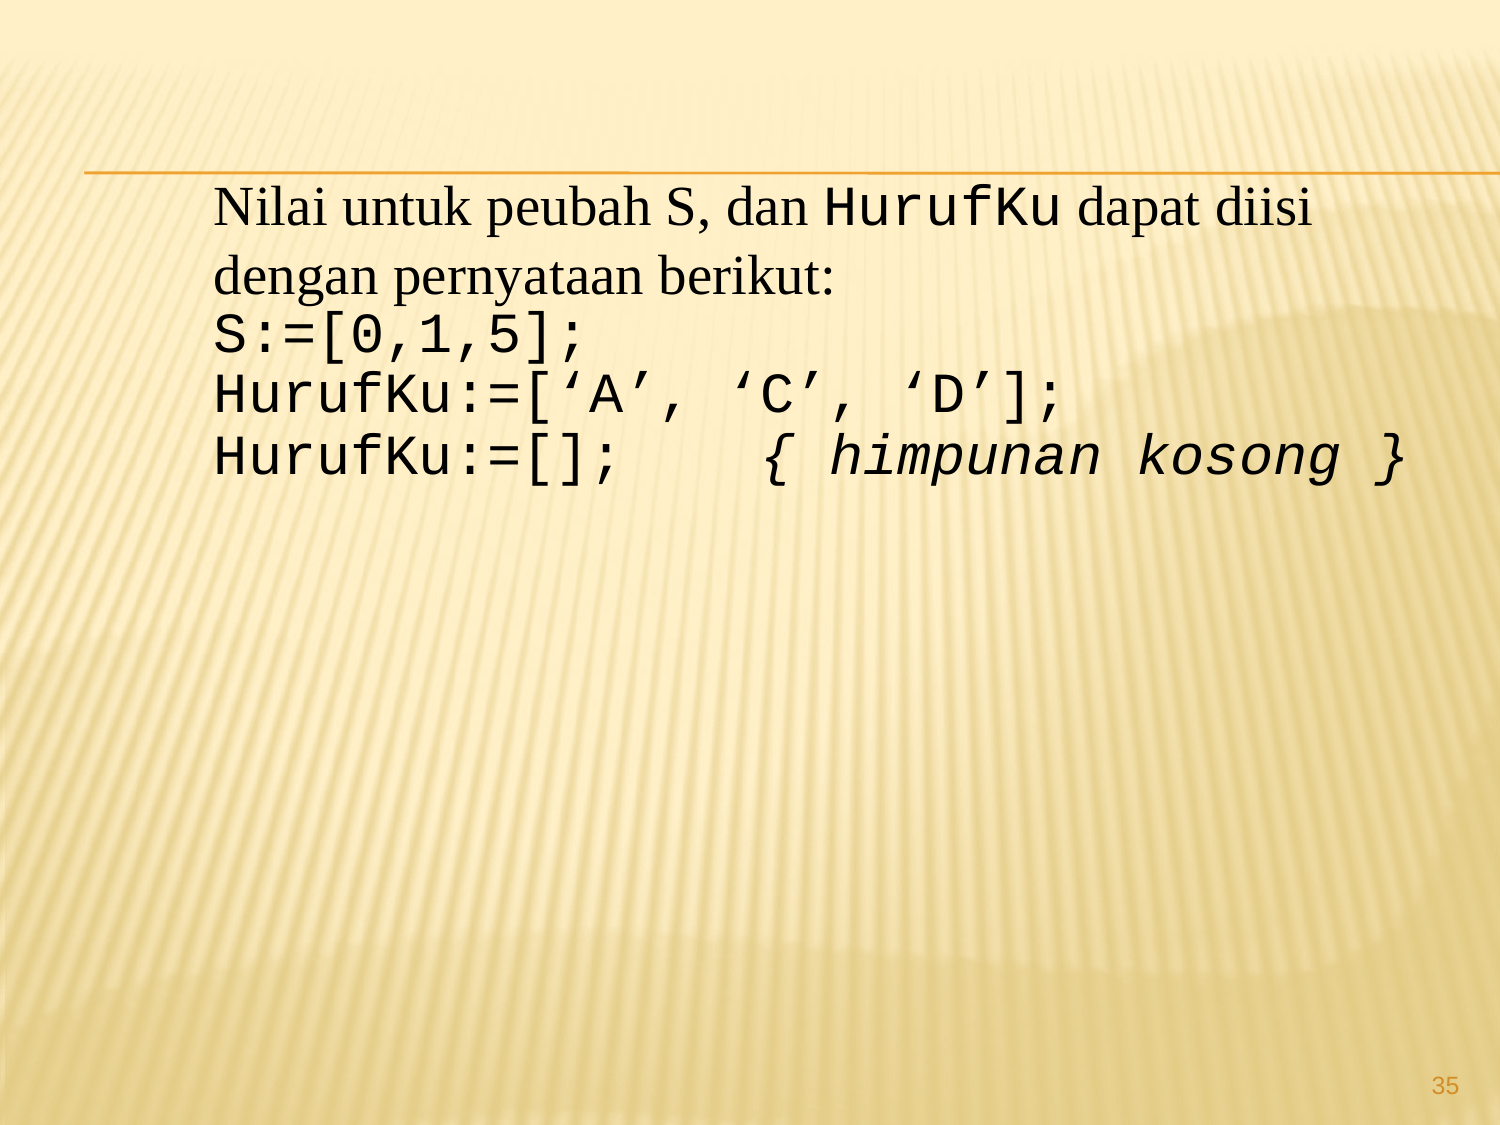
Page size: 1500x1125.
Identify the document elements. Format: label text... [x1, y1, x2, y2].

slide_number 35 [1350, 1061, 1475, 1103]
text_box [99, 172, 1469, 632]
